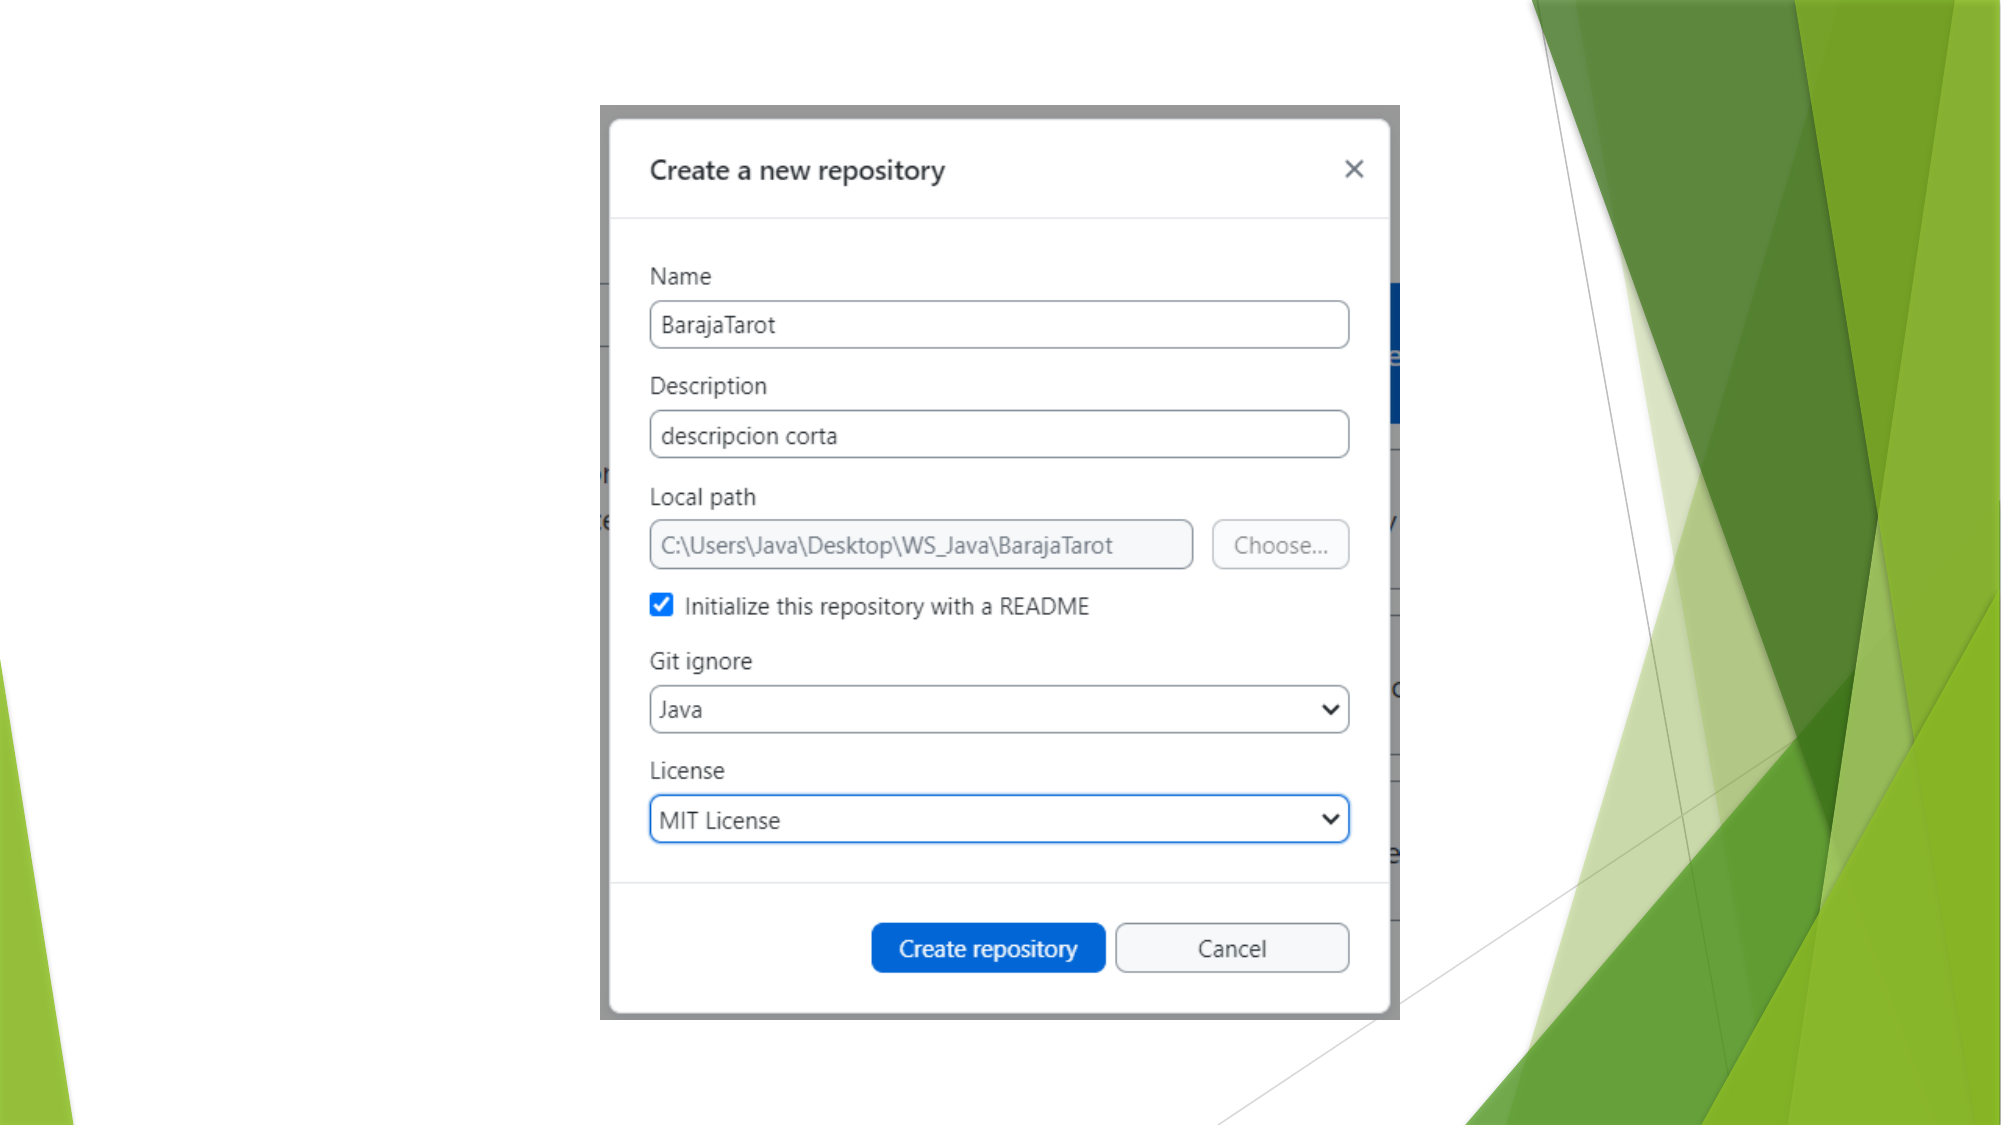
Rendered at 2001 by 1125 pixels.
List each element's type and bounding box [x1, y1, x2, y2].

picture [599, 104, 1401, 1020]
